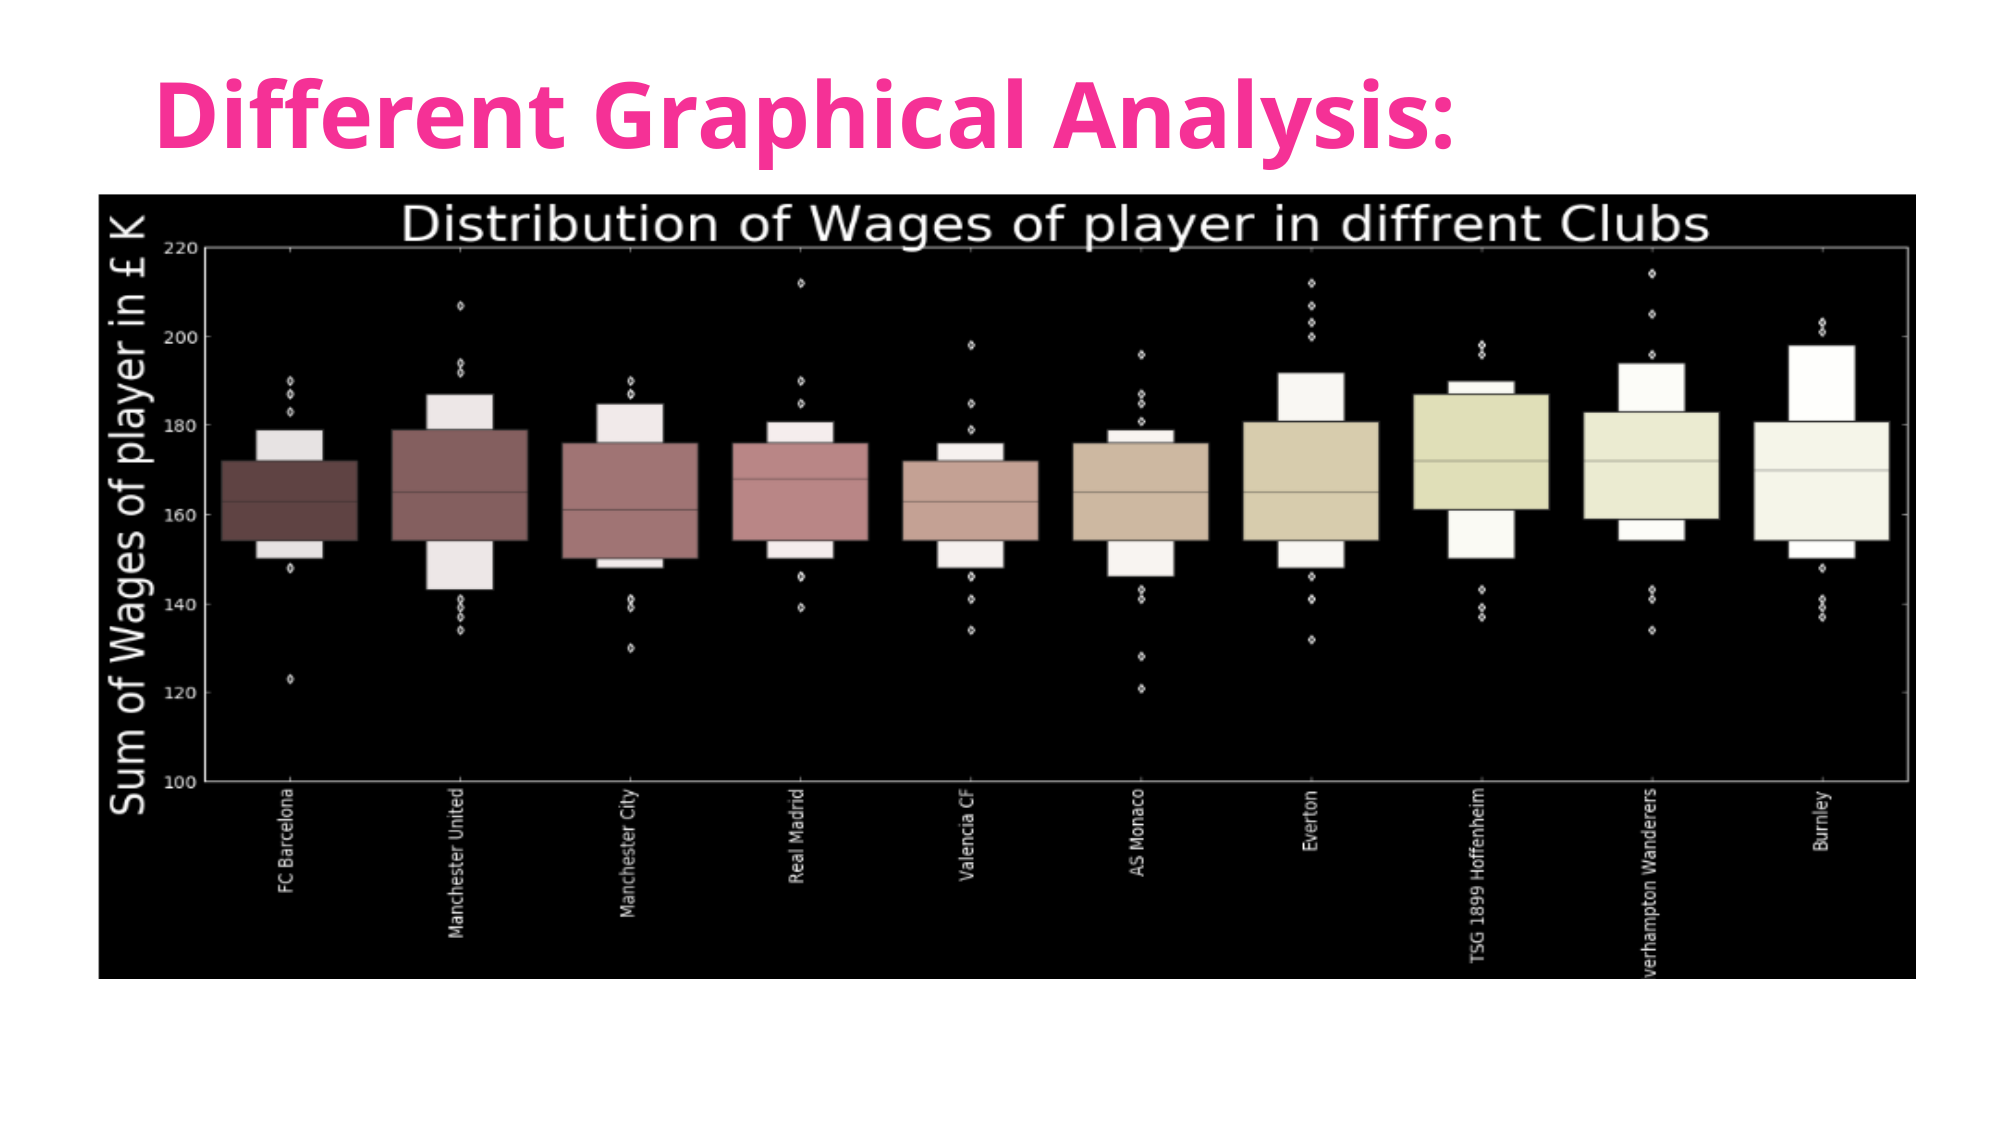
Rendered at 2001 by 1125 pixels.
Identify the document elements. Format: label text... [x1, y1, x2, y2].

title Different Graphical Analysis: [137, 59, 1863, 193]
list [89, 193, 1916, 979]
